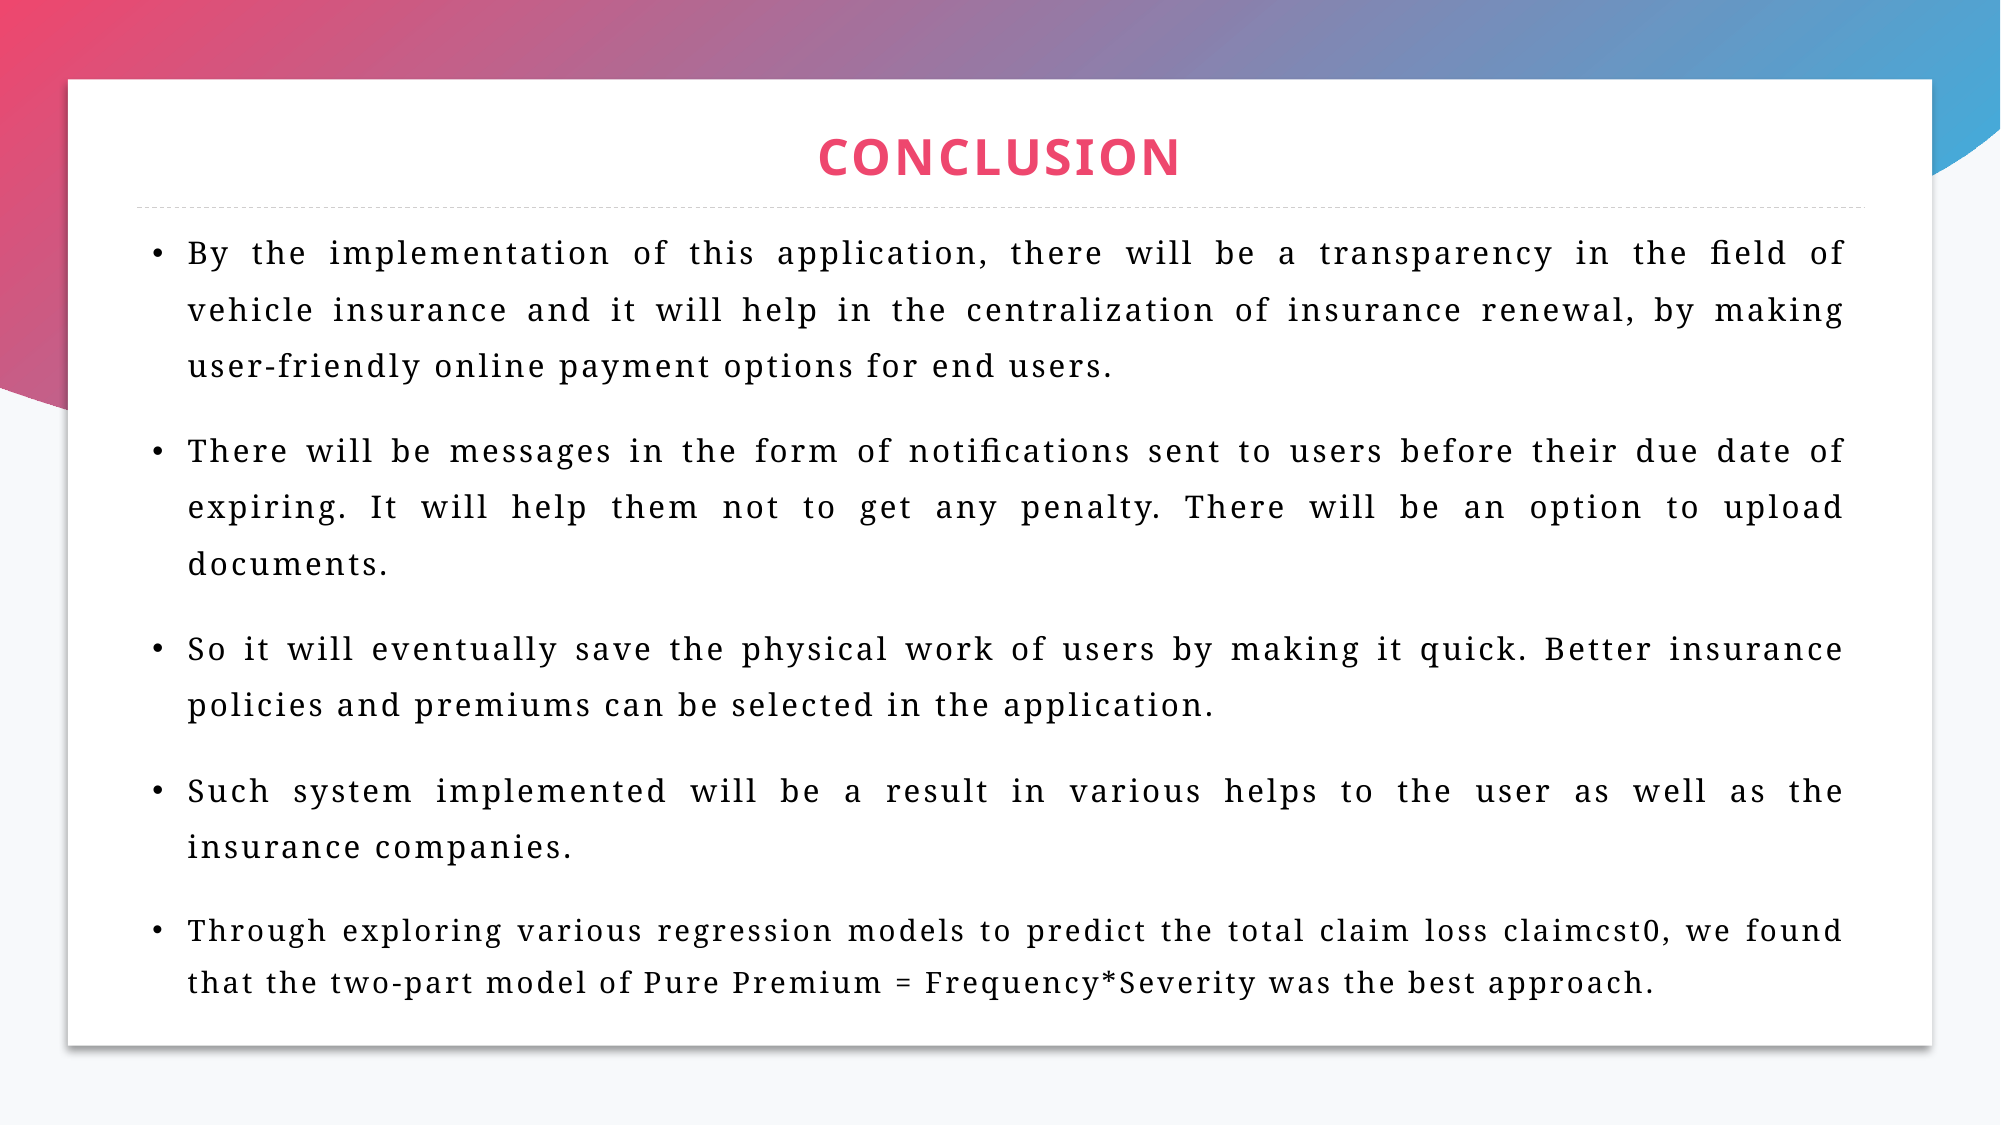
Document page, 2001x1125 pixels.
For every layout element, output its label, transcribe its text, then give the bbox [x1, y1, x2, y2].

title CONCLUSION [137, 111, 1863, 207]
list By the implementation of this application, there will be a transparency in the field of vehicle insurance and it will help in the centralization of insurance renewal, by making user-friendly online payment options for end users. There will be messages in the form of notifications sent to users before their due date of expiring. It will help them not to get any penalty. There will be an option to upload documents. So it will eventually save the physical work of users by making it quick. Better insurance policies and premiums can be selected in the application. Such system implemented will be a result in various helps to the user as well as the insurance companies. Through exploring various regression models to predict the total claim loss claimcst0, we found that the two-part model of Pure Premium = Frequency*Severity was the best approach. [137, 207, 1864, 1014]
